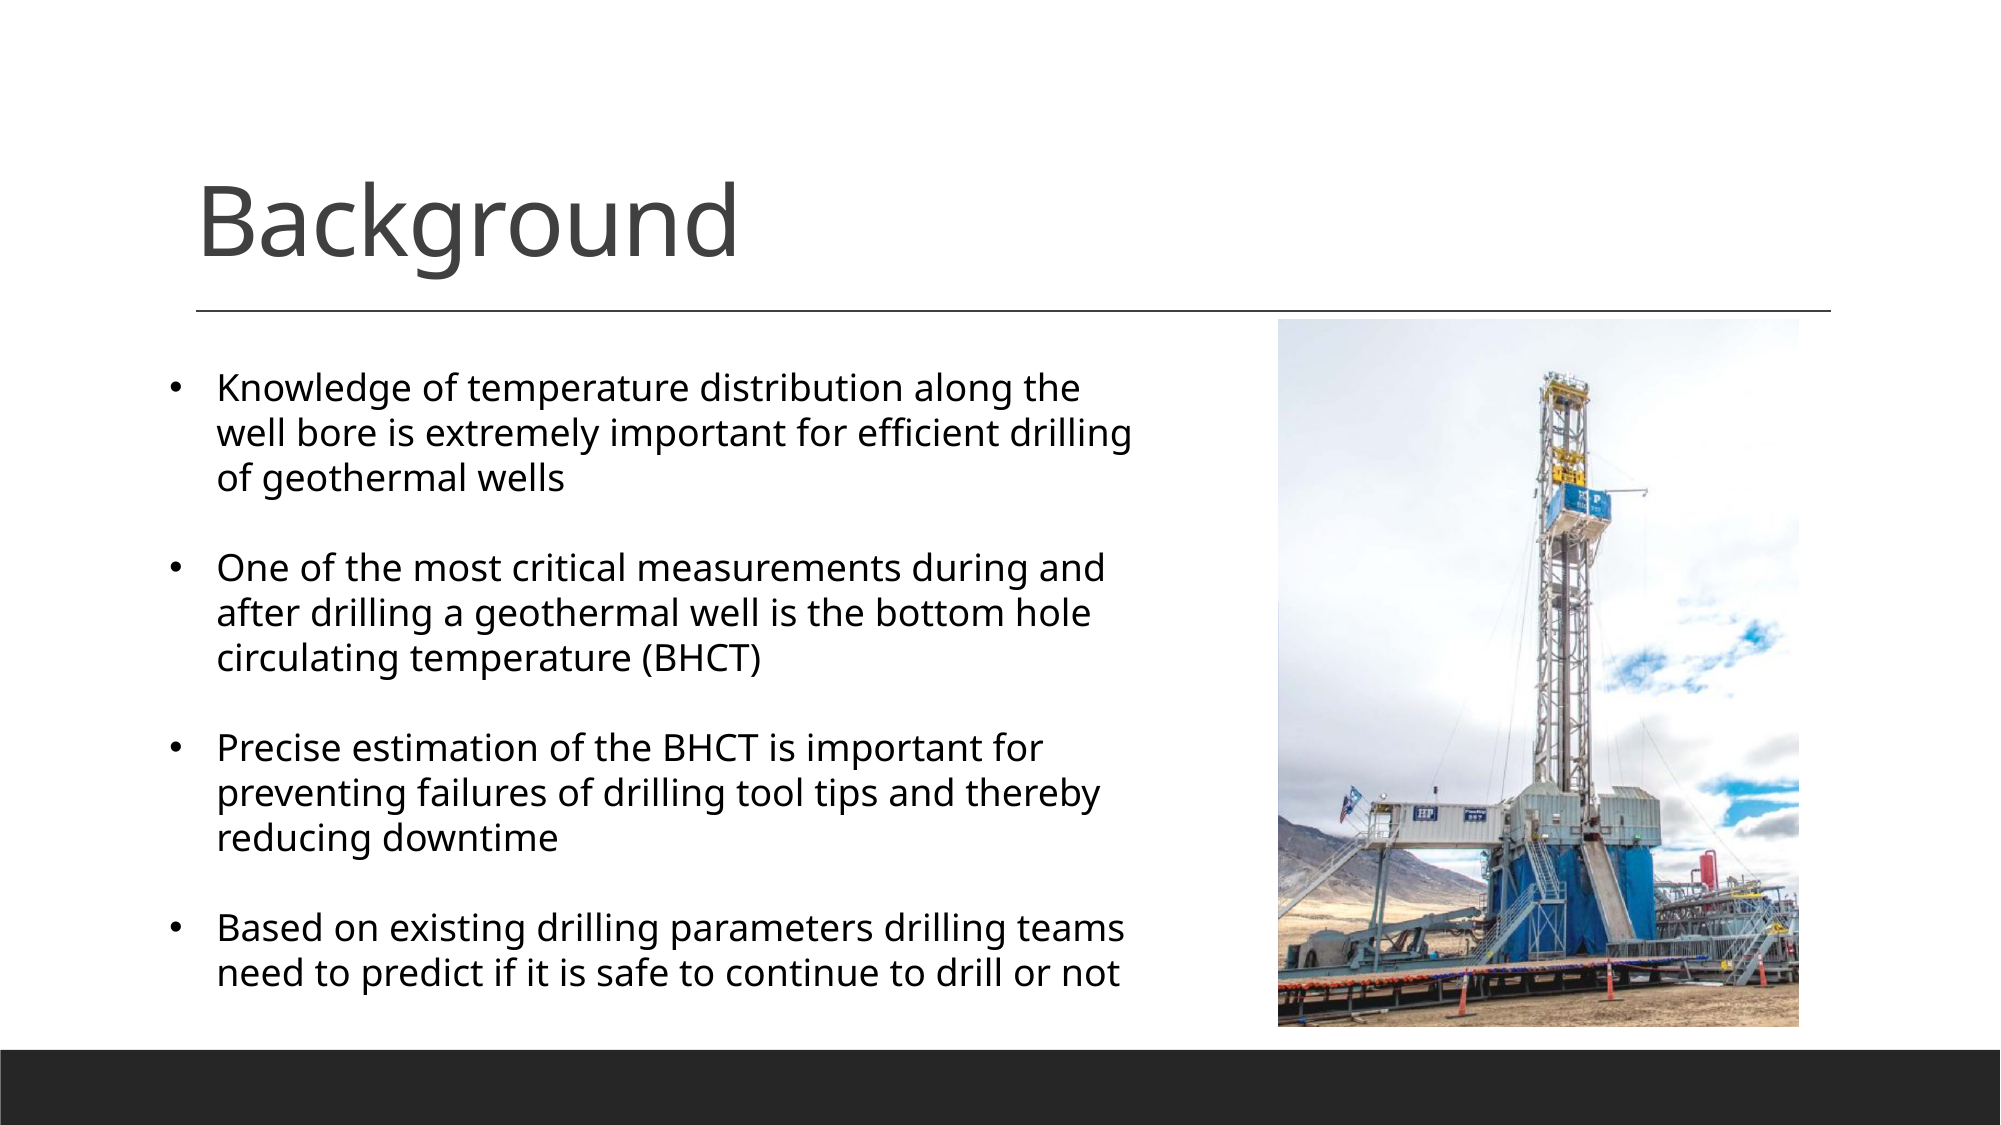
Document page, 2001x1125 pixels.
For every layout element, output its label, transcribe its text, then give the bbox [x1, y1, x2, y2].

picture [1278, 318, 1799, 1028]
text_box Knowledge of temperature distribution along the well bore is extremely important for efficient drilling of geothermal wells One of the most critical measurements during and after drilling a geothermal well is the bottom hole circulating temperature (BHCT) Precise estimation of the BHCT is important for preventing failures of drilling tool tips and thereby reducing downtime Based on existing drilling parameters drilling teams need to predict if it is safe to continue to drill or not [154, 356, 1170, 1002]
title Background [180, 47, 1830, 285]
